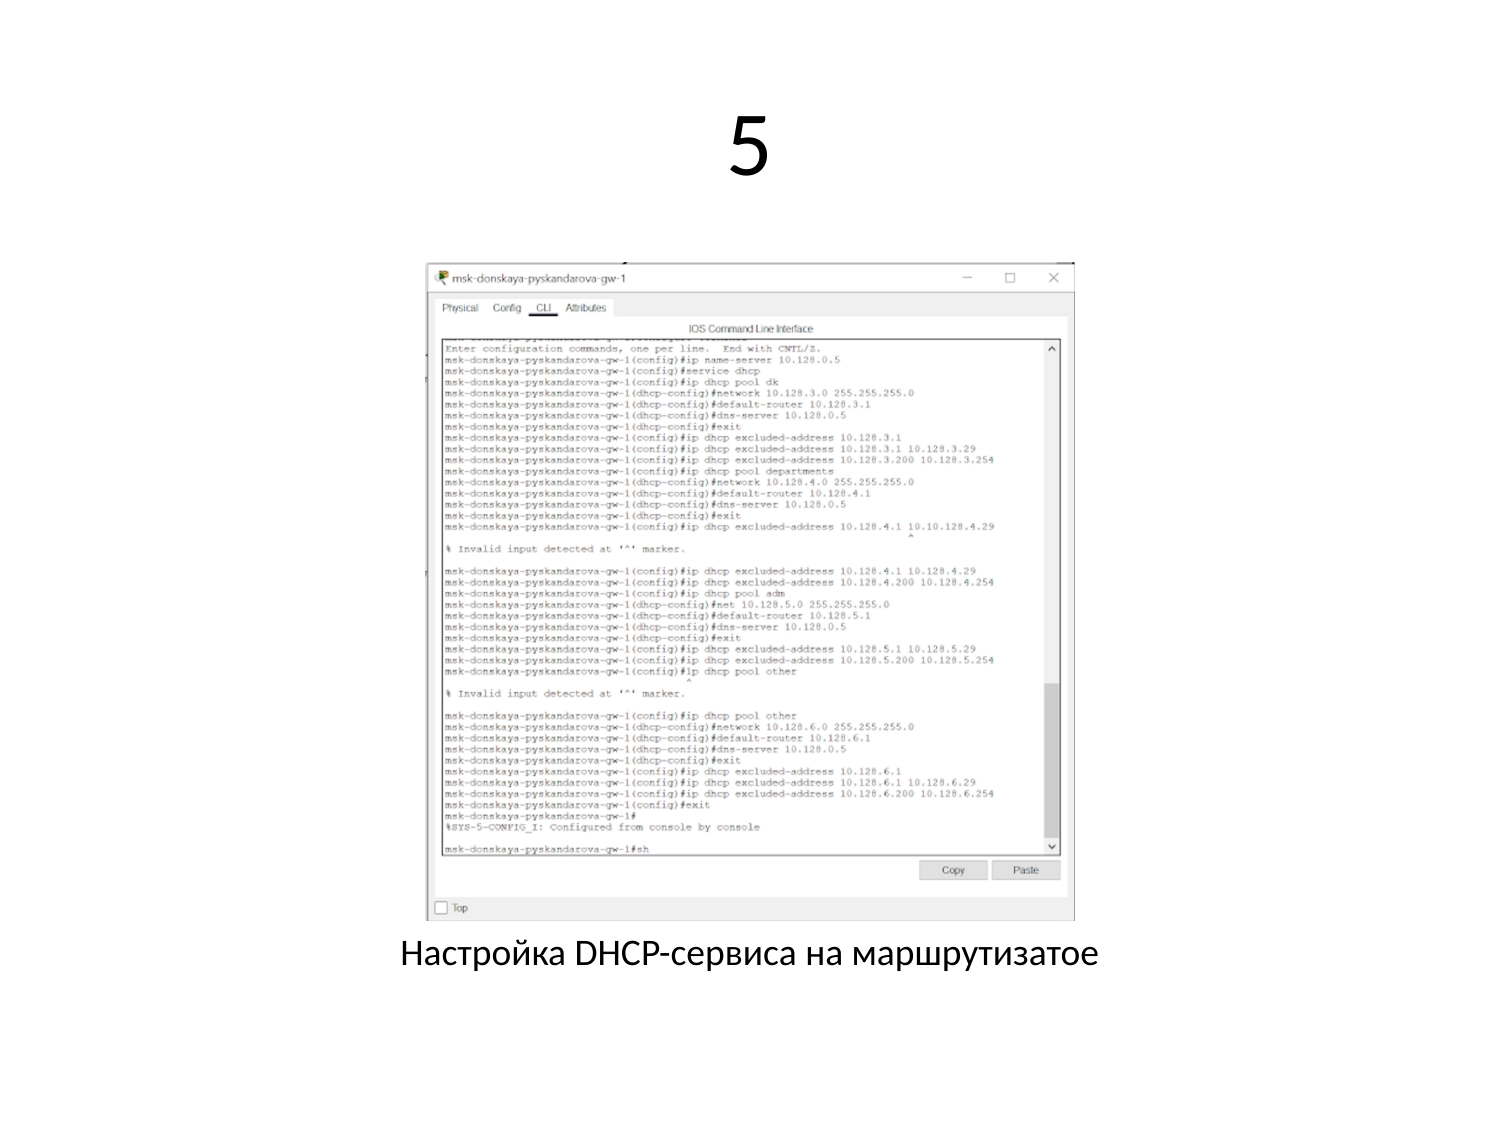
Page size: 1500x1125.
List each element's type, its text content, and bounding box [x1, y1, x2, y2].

title 5 [75, 45, 1425, 233]
picture [424, 262, 1076, 921]
text_box Настройка DHCP-сервиса на маршрутизатое [74, 920, 1425, 1005]
